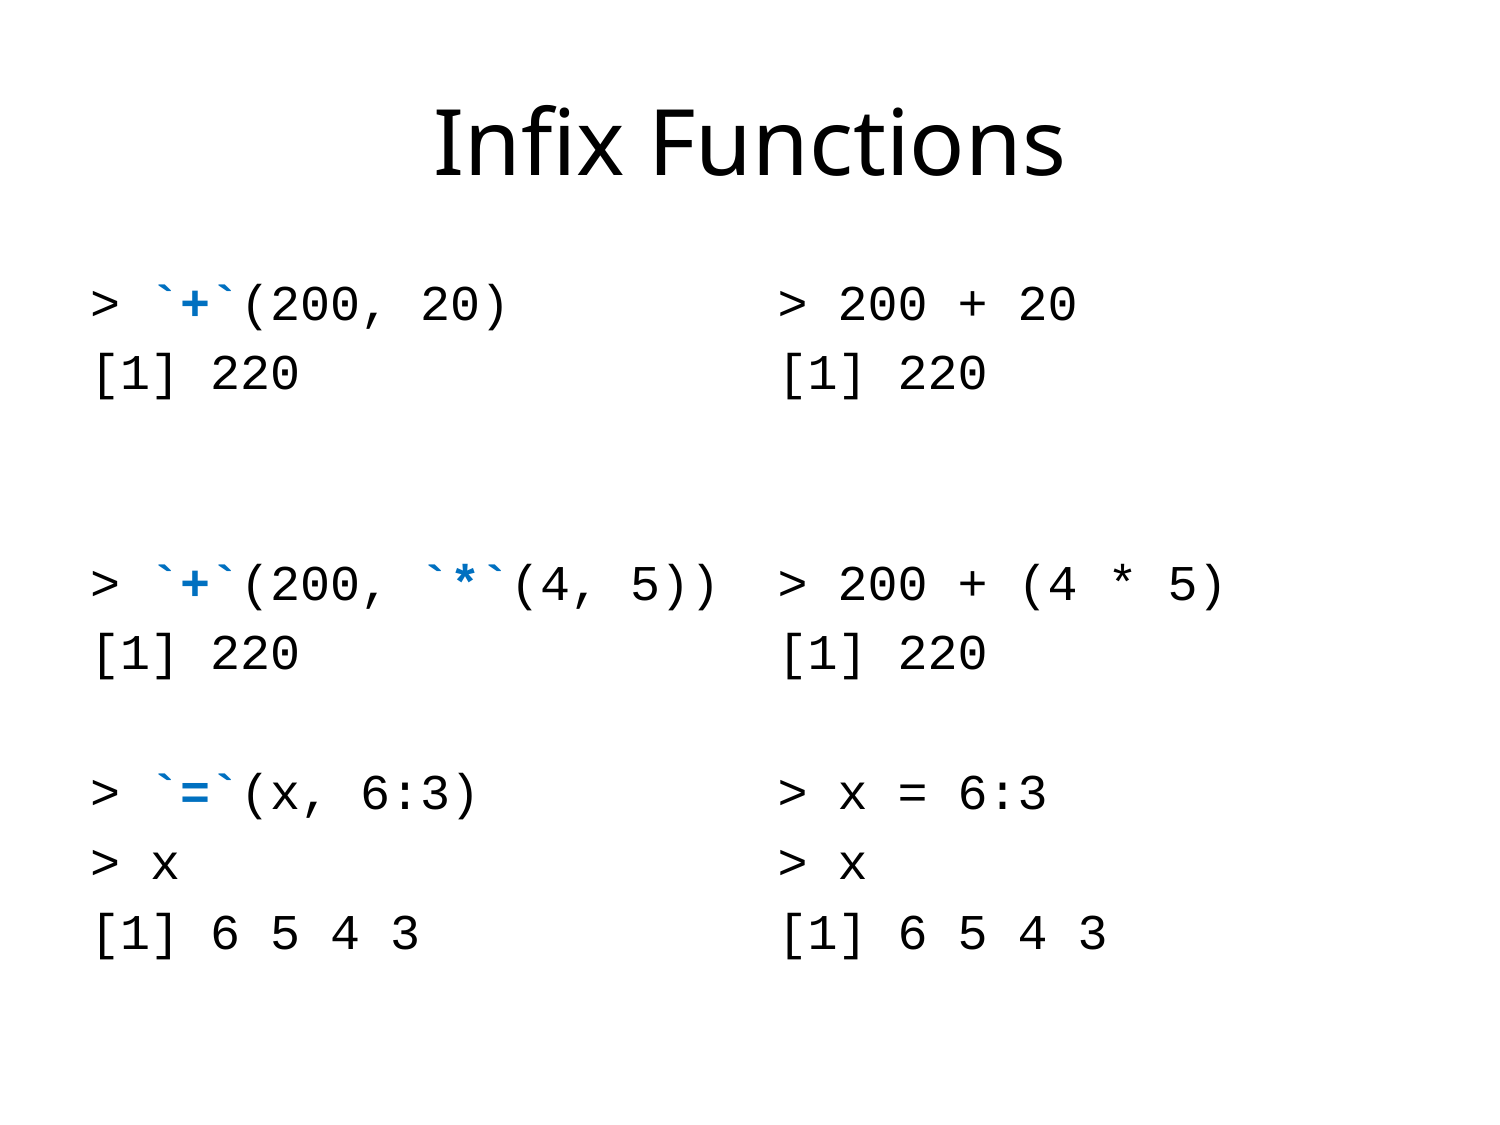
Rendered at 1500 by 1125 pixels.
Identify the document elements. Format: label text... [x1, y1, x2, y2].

title Infix Functions [75, 45, 1425, 233]
list > `+`(200, 20) [1] 220 > `+`(200, `*`(4, 5)) [1] 220 > `=`(x, 6:3) > x [1] 6 5 4 3 [75, 262, 738, 1005]
list > 200 + 20 [1] 220 > 200 + (4 * 5) [1] 220 > x = 6:3 > x [1] 6 5 4 3 [762, 262, 1425, 1005]
